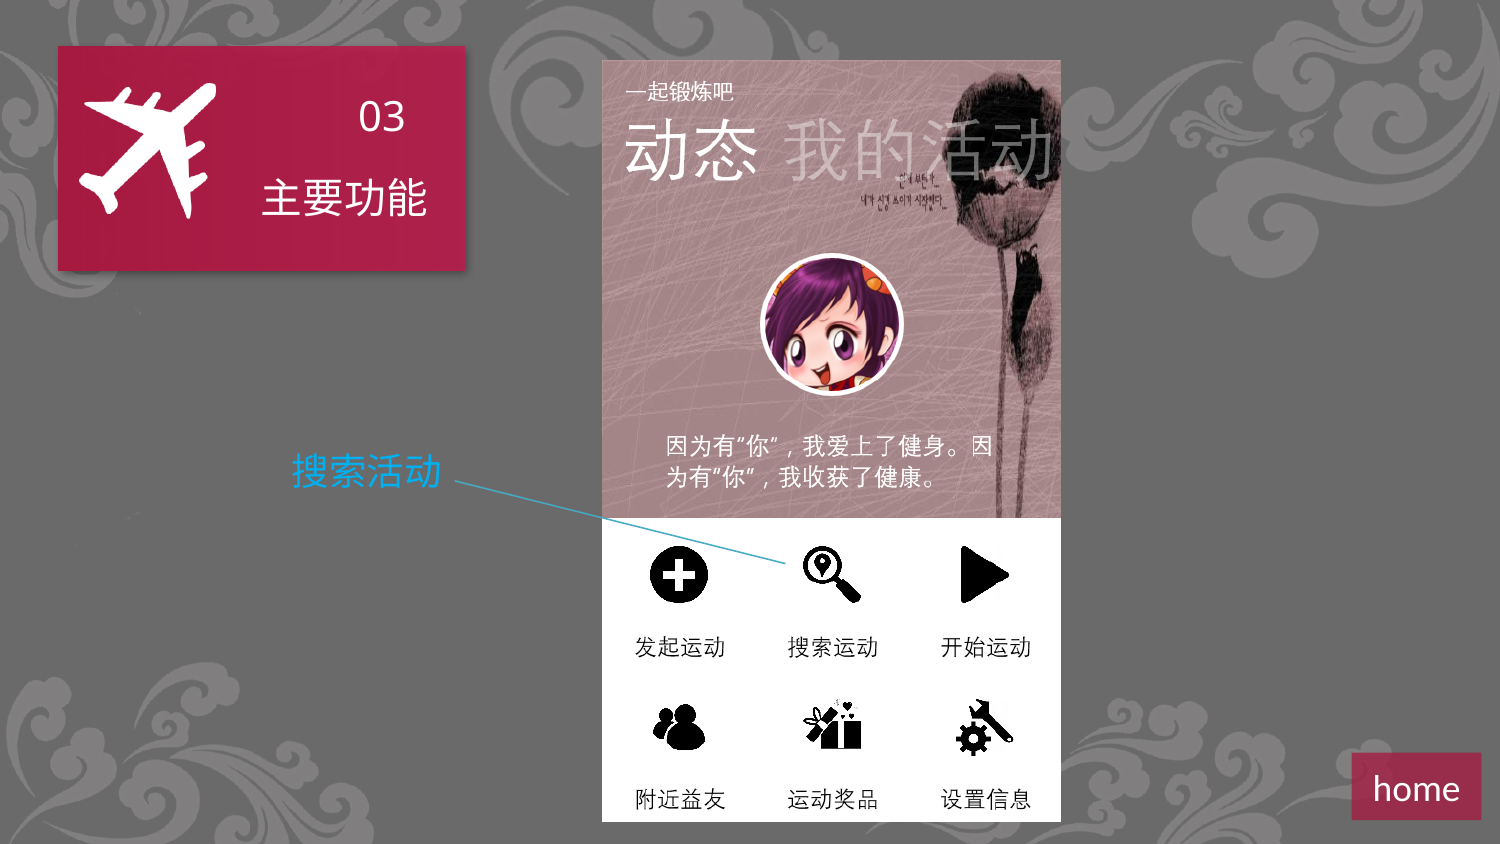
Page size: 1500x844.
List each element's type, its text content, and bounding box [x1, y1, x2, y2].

picture [0, 0, 1500, 844]
text_box 搜索活动 [277, 440, 467, 500]
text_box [58, 46, 466, 272]
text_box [454, 480, 786, 564]
text_box home [1349, 751, 1484, 822]
